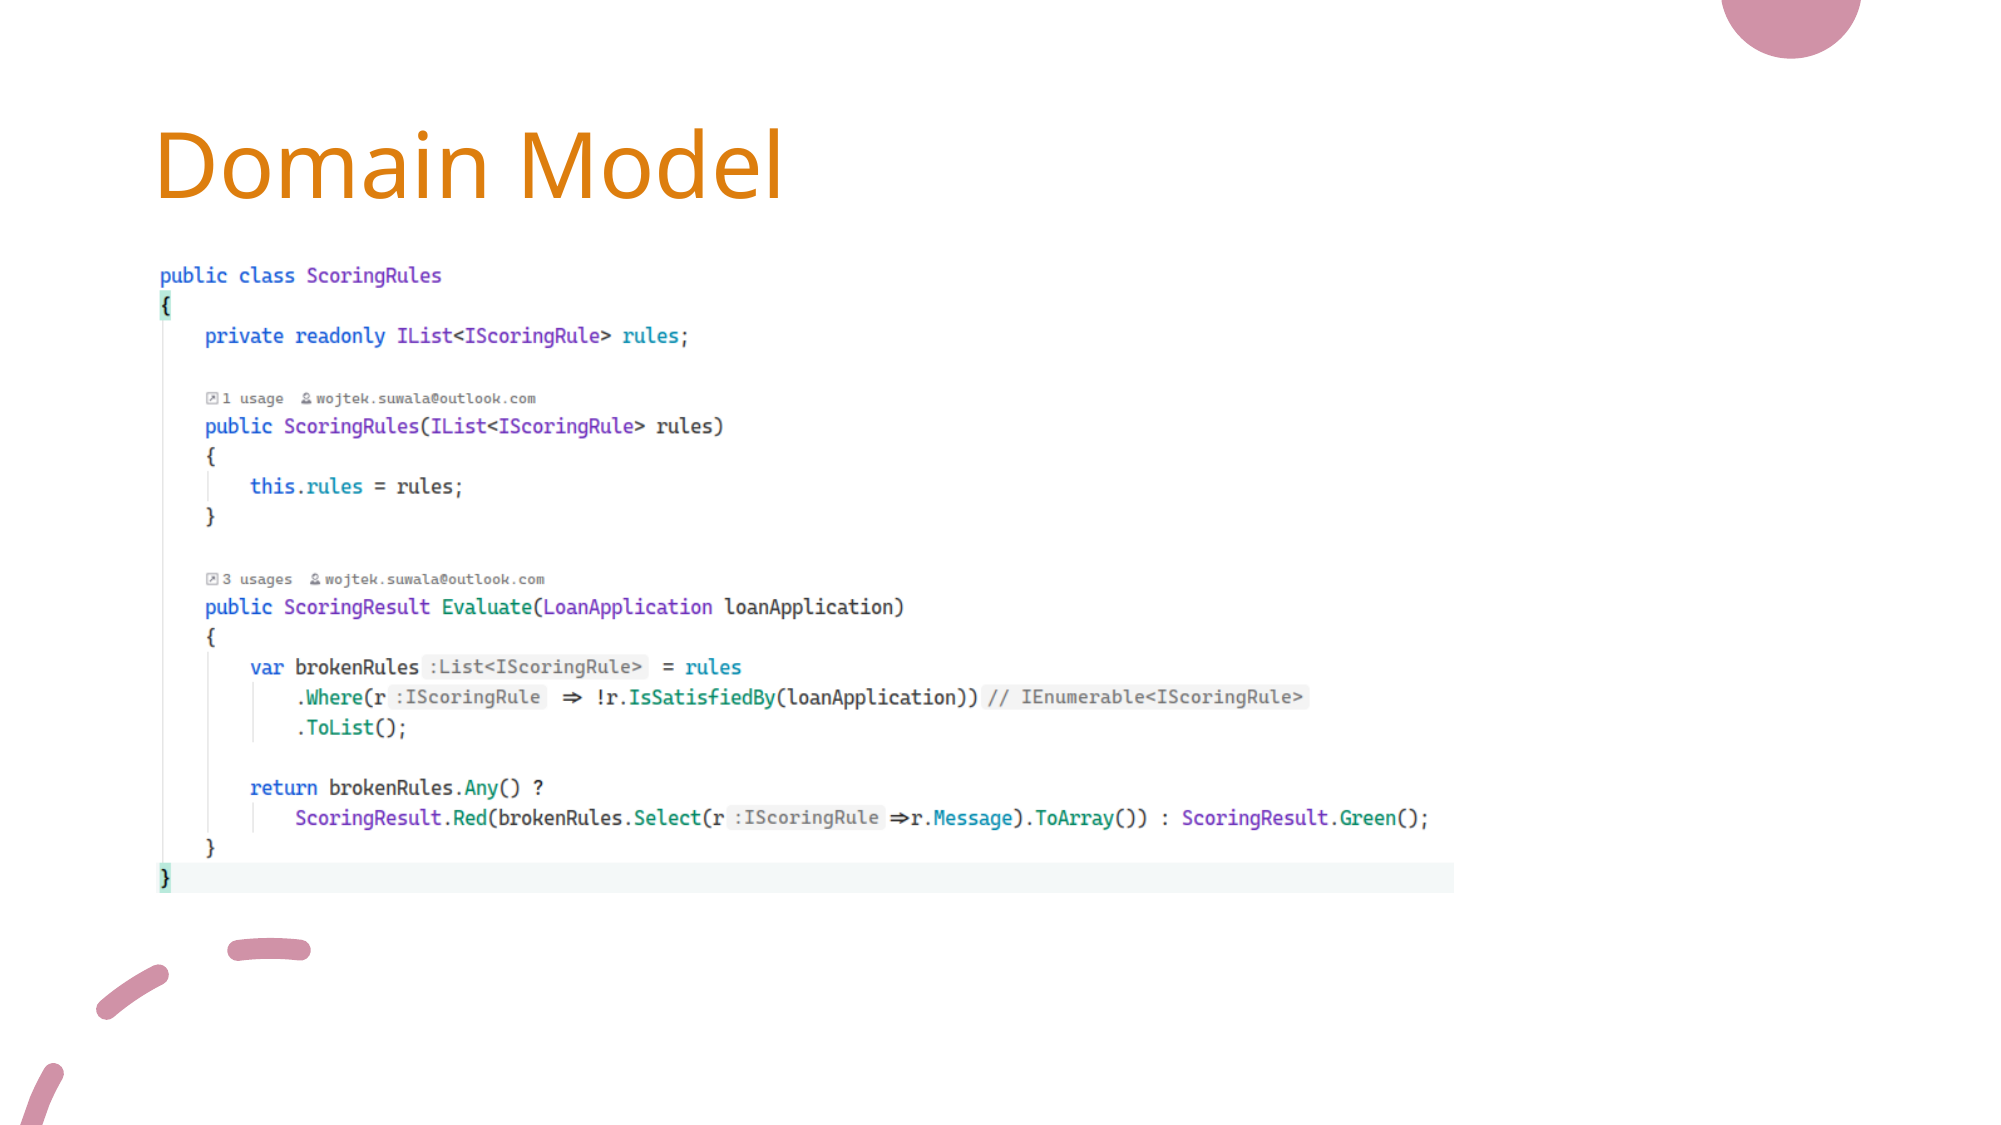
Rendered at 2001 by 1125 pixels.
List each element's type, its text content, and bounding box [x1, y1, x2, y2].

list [156, 259, 1454, 893]
title Domain Model [137, 59, 1863, 278]
